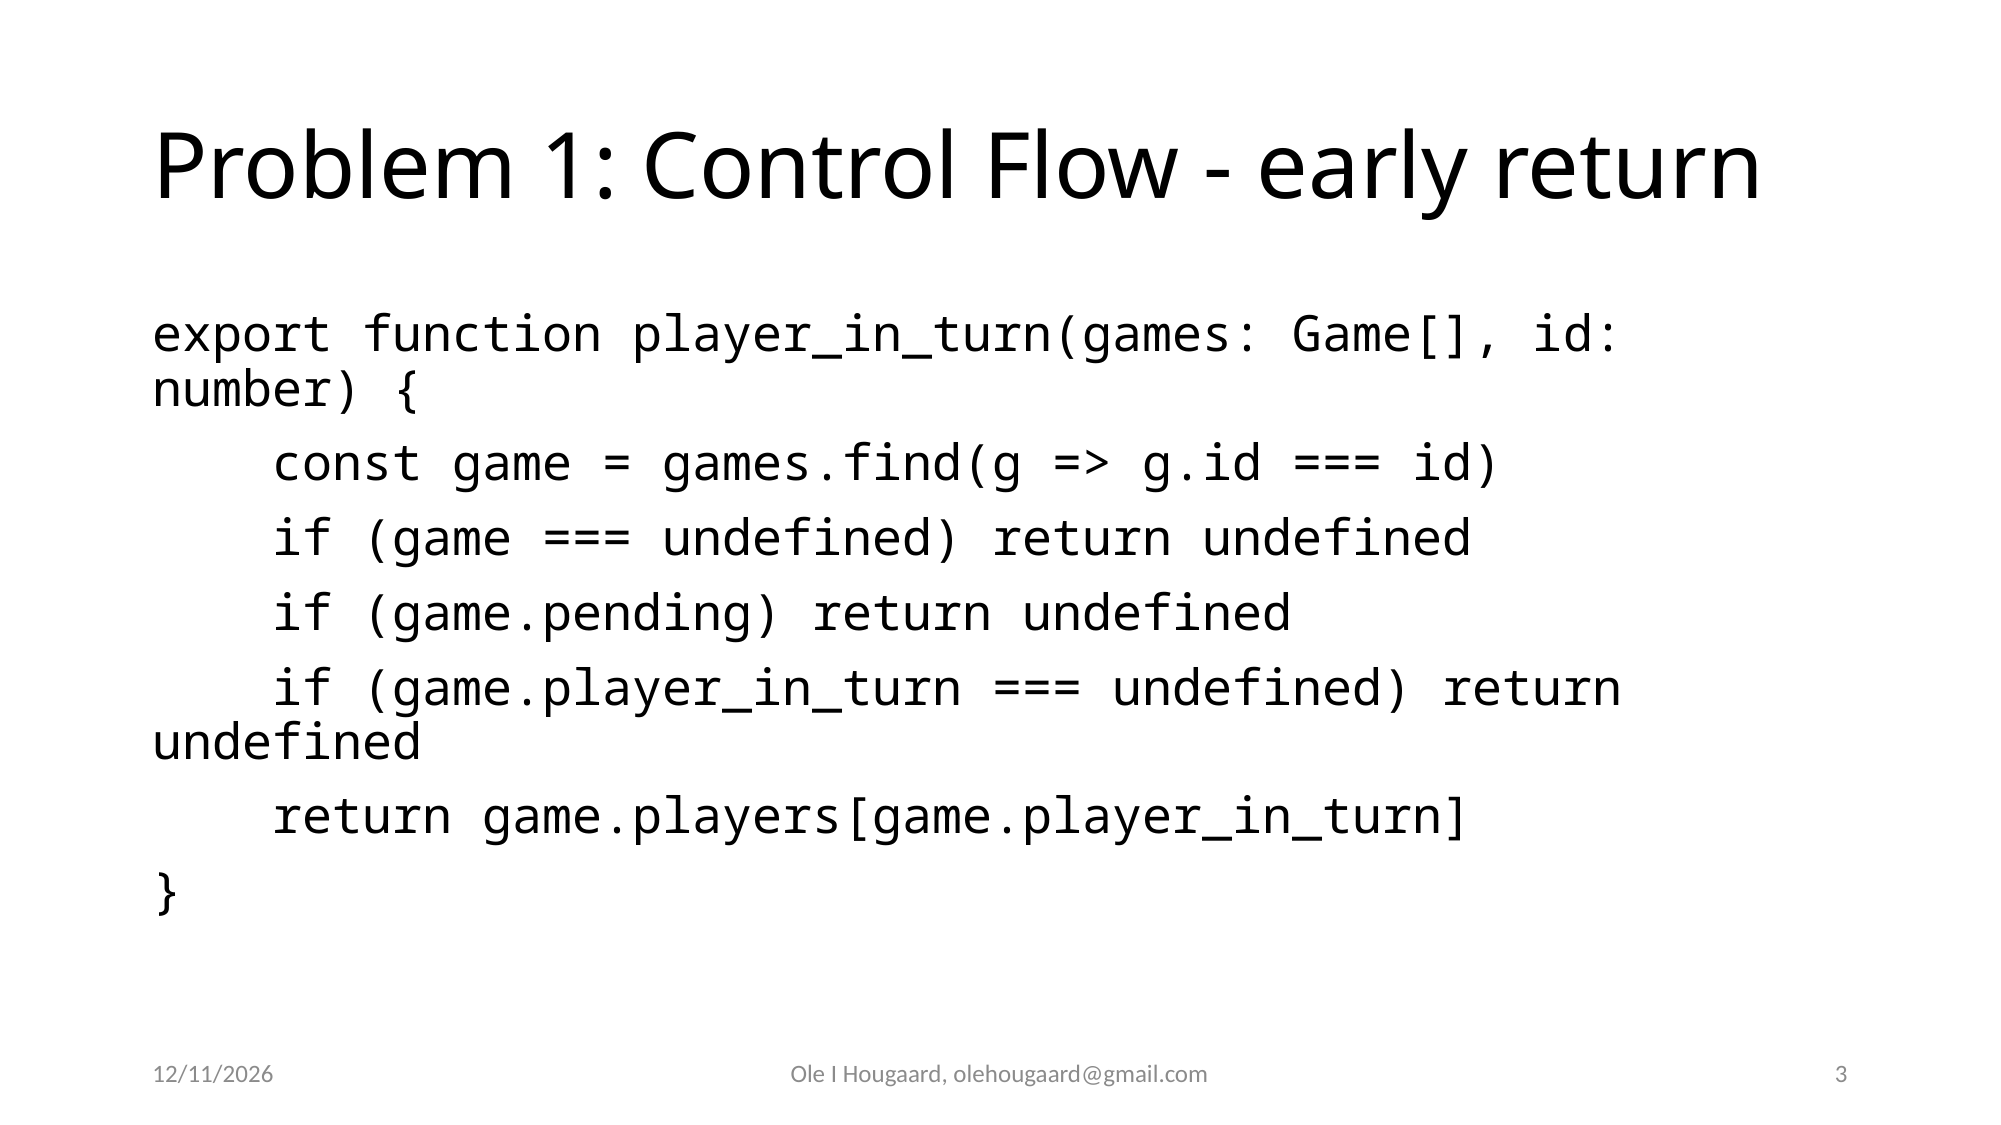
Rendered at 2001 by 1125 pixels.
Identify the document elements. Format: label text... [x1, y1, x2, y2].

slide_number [137, 1042, 588, 1103]
list export function player_in_turn(games: Game[], id: number) { const game = games.find(g => g.id === id) if (game === undefined) return undefined if (game.pending) return undefined if (game.player_in_turn === undefined) return undefined return game.players[game.player_in_turn] } [137, 301, 1863, 1019]
title Problem 1: Control Flow - early return [137, 59, 1863, 278]
slide_number 3 [1412, 1042, 1863, 1103]
footer Ole I Hougaard, olehougaard@gmail.com [662, 1042, 1338, 1103]
